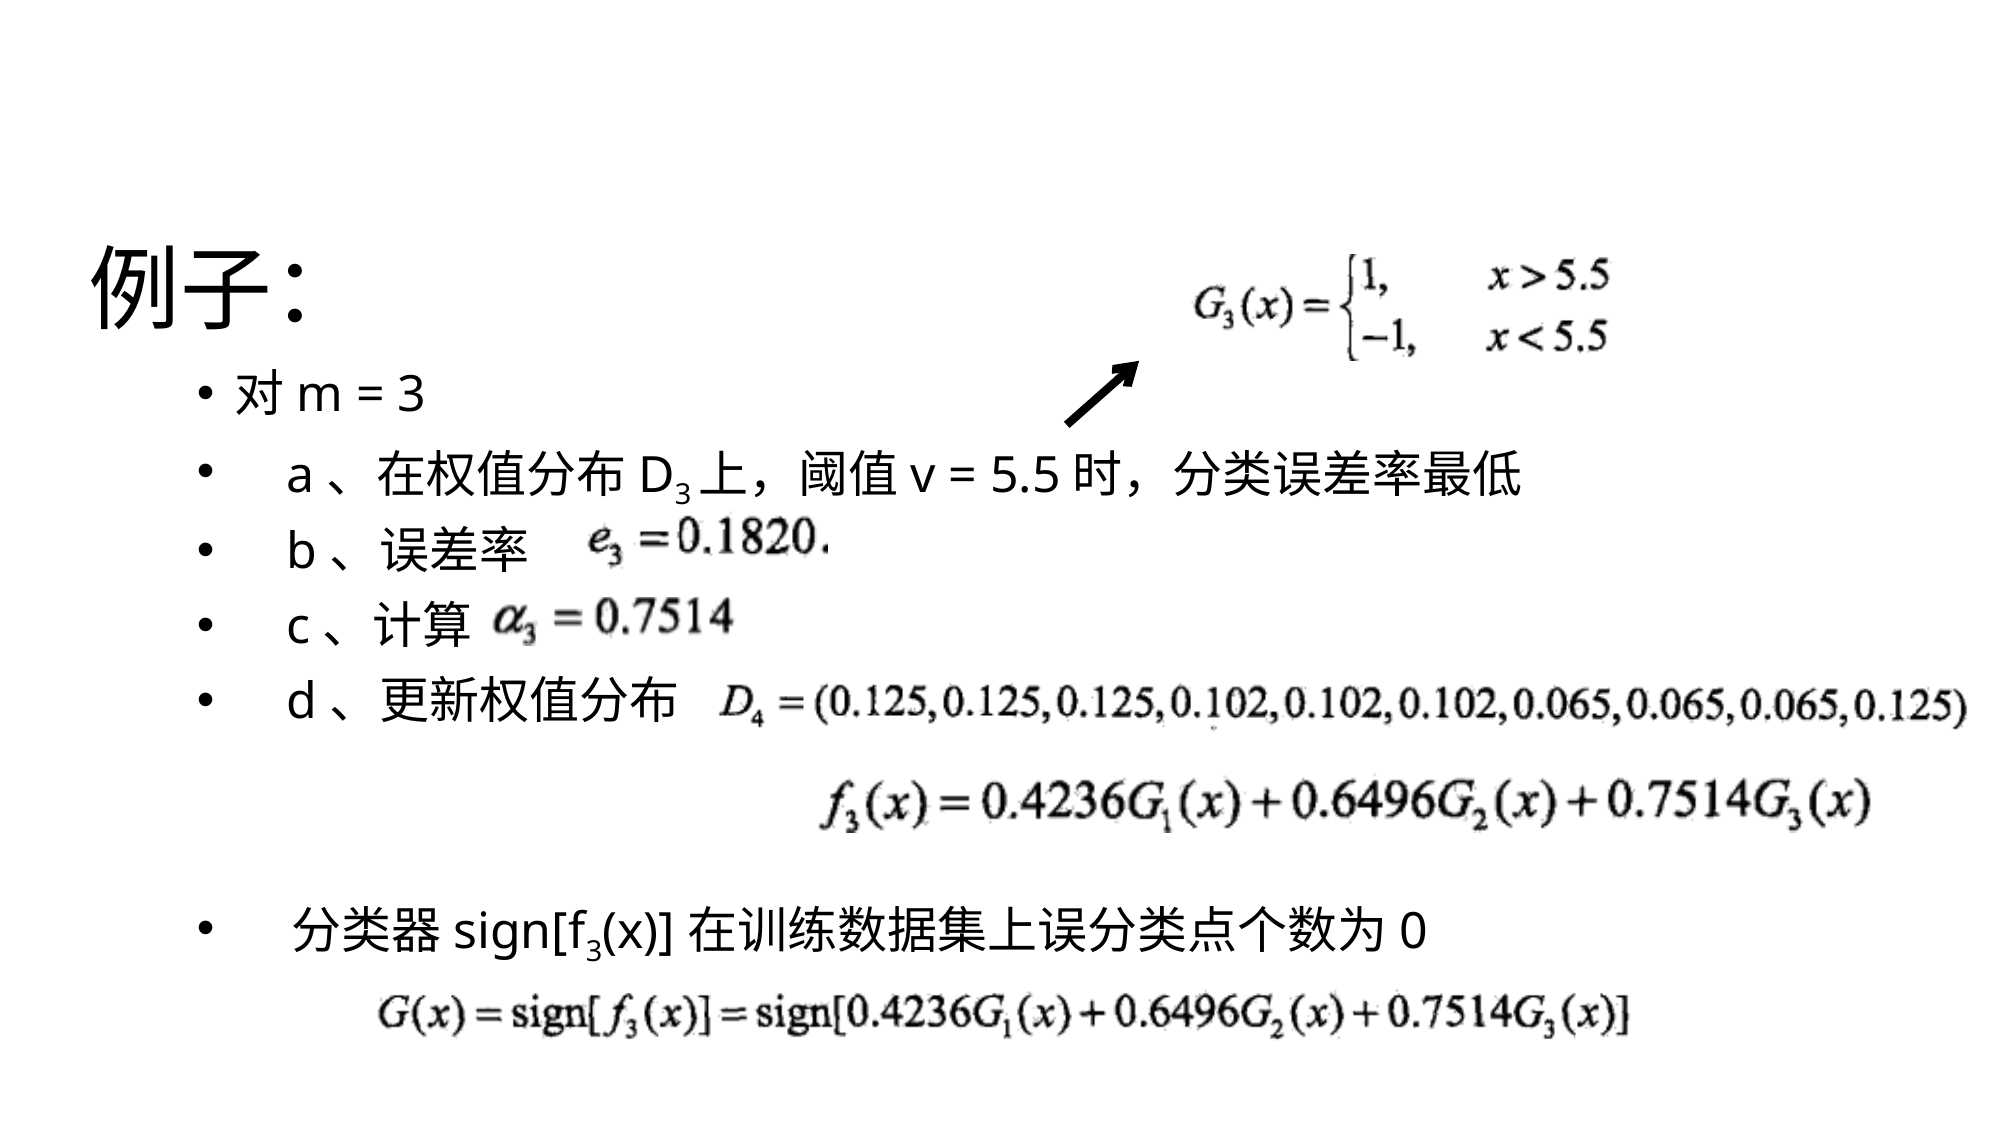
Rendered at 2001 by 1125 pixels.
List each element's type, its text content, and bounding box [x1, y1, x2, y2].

picture [485, 597, 738, 646]
picture [1190, 254, 1615, 361]
picture [367, 986, 1632, 1047]
picture [811, 765, 1875, 833]
picture [580, 508, 828, 574]
text_box 例子： [73, 183, 1799, 402]
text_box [1066, 360, 1140, 425]
list 对m = 3 a、在权值分布D3上，阈值v = 5.5时，分类误差率最低 b、误差率 c、计算 d、更新权值分布 分类器sign[f3(x)]在训练数据集上误分类点个数为0 [181, 402, 1564, 1125]
picture [716, 676, 1969, 735]
